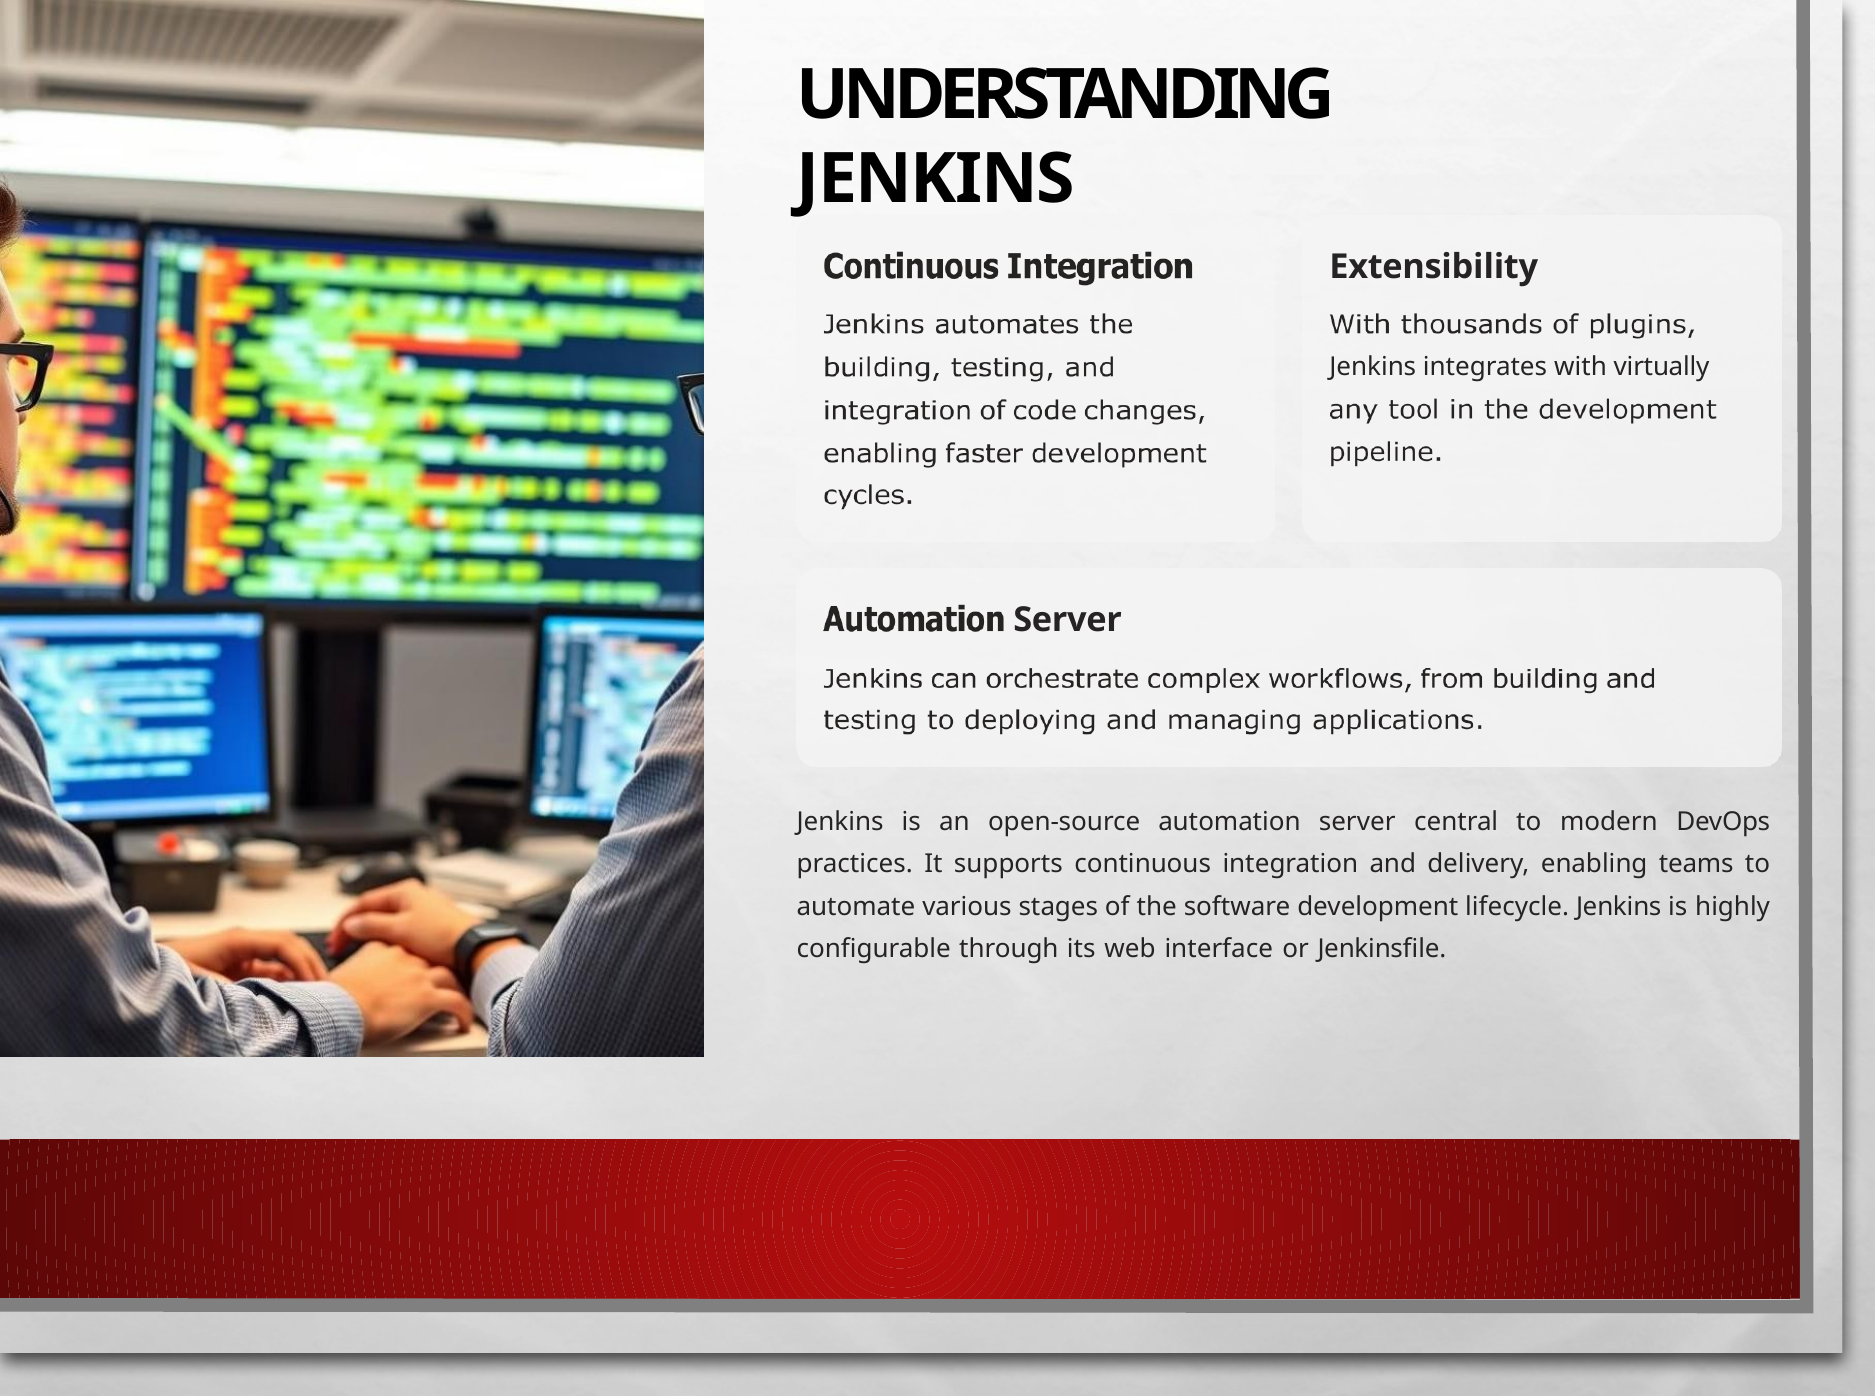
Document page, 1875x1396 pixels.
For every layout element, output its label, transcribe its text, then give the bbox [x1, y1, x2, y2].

picture [796, 214, 1276, 543]
picture [796, 568, 1782, 768]
title Understanding Jenkins [794, 13, 1520, 249]
picture [1302, 214, 1782, 543]
picture [0, 0, 704, 1057]
text_box Jenkins is an open-source automation server central to modern DevOps practices. It supports continuous integration and delivery, enabling teams to automate various stages of the software development lifecycle. Jenkins is highly configurable through its web interface or Jenkinsfile. [794, 790, 1771, 963]
